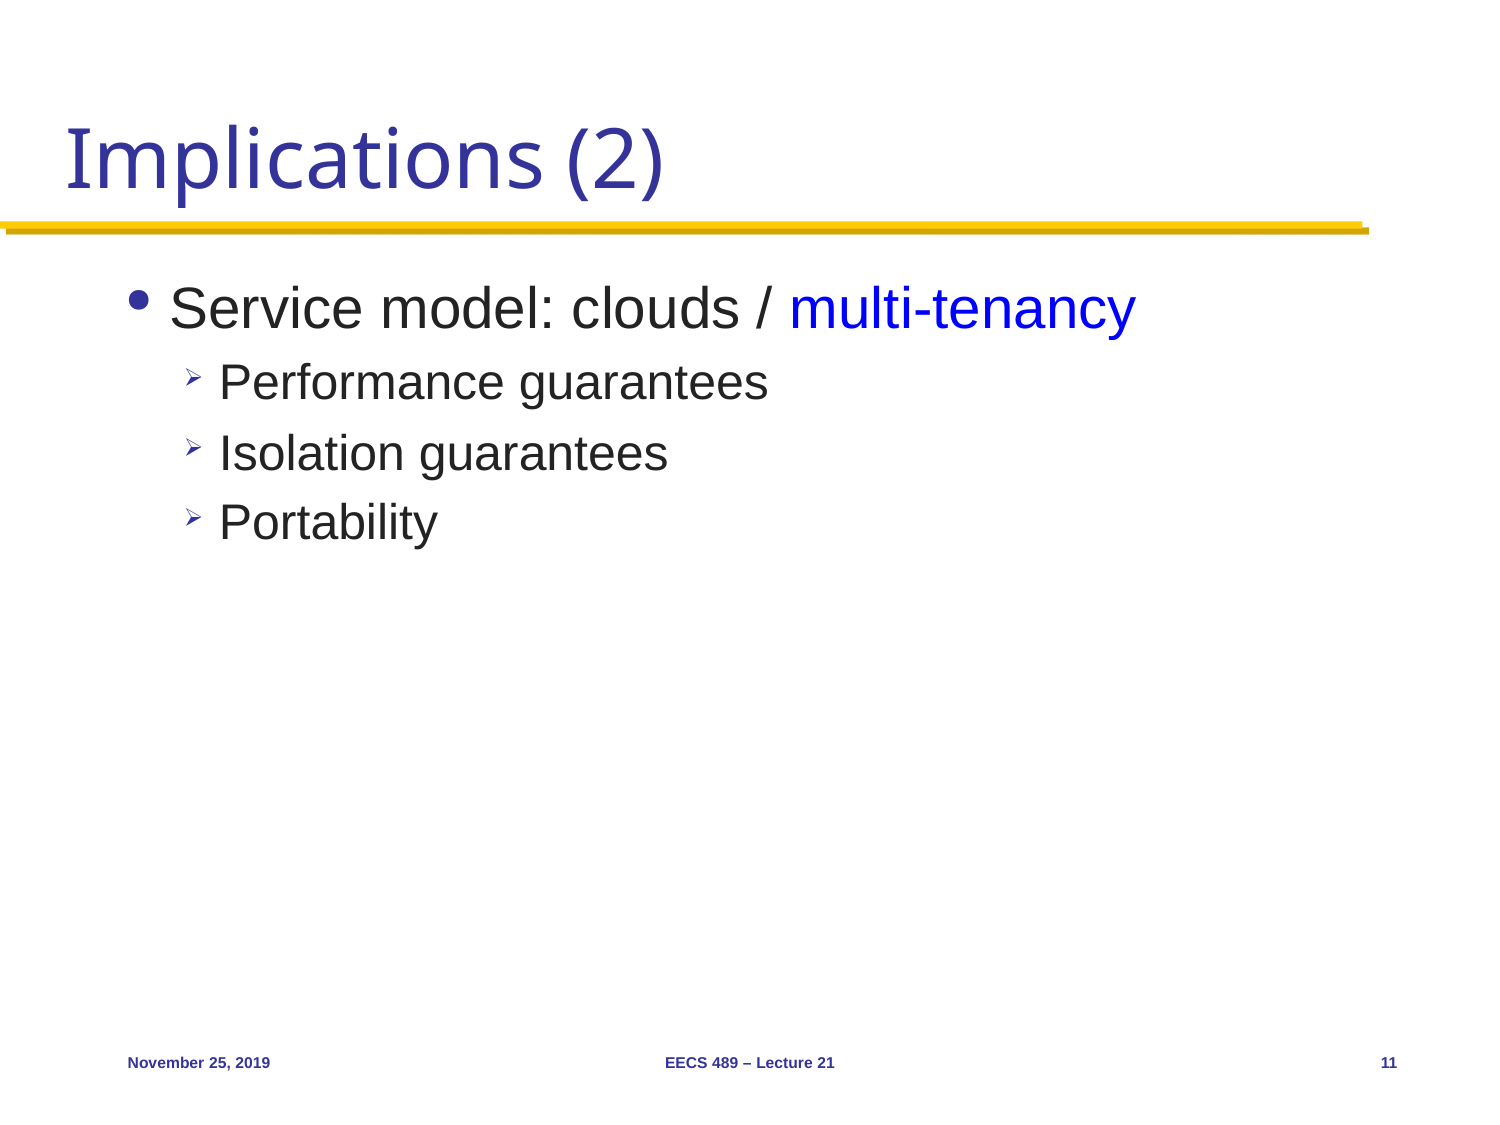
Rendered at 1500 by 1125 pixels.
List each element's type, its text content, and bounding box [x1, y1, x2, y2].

list Service model: clouds / multi-tenancy Performance guarantees Isolation guarantees Portability [112, 262, 1413, 988]
title Implications (2) [49, 24, 1451, 213]
footer EECS 489 – Lecture 21 [512, 1024, 988, 1101]
slide_number 11 [1312, 1024, 1413, 1101]
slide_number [112, 1024, 426, 1101]
